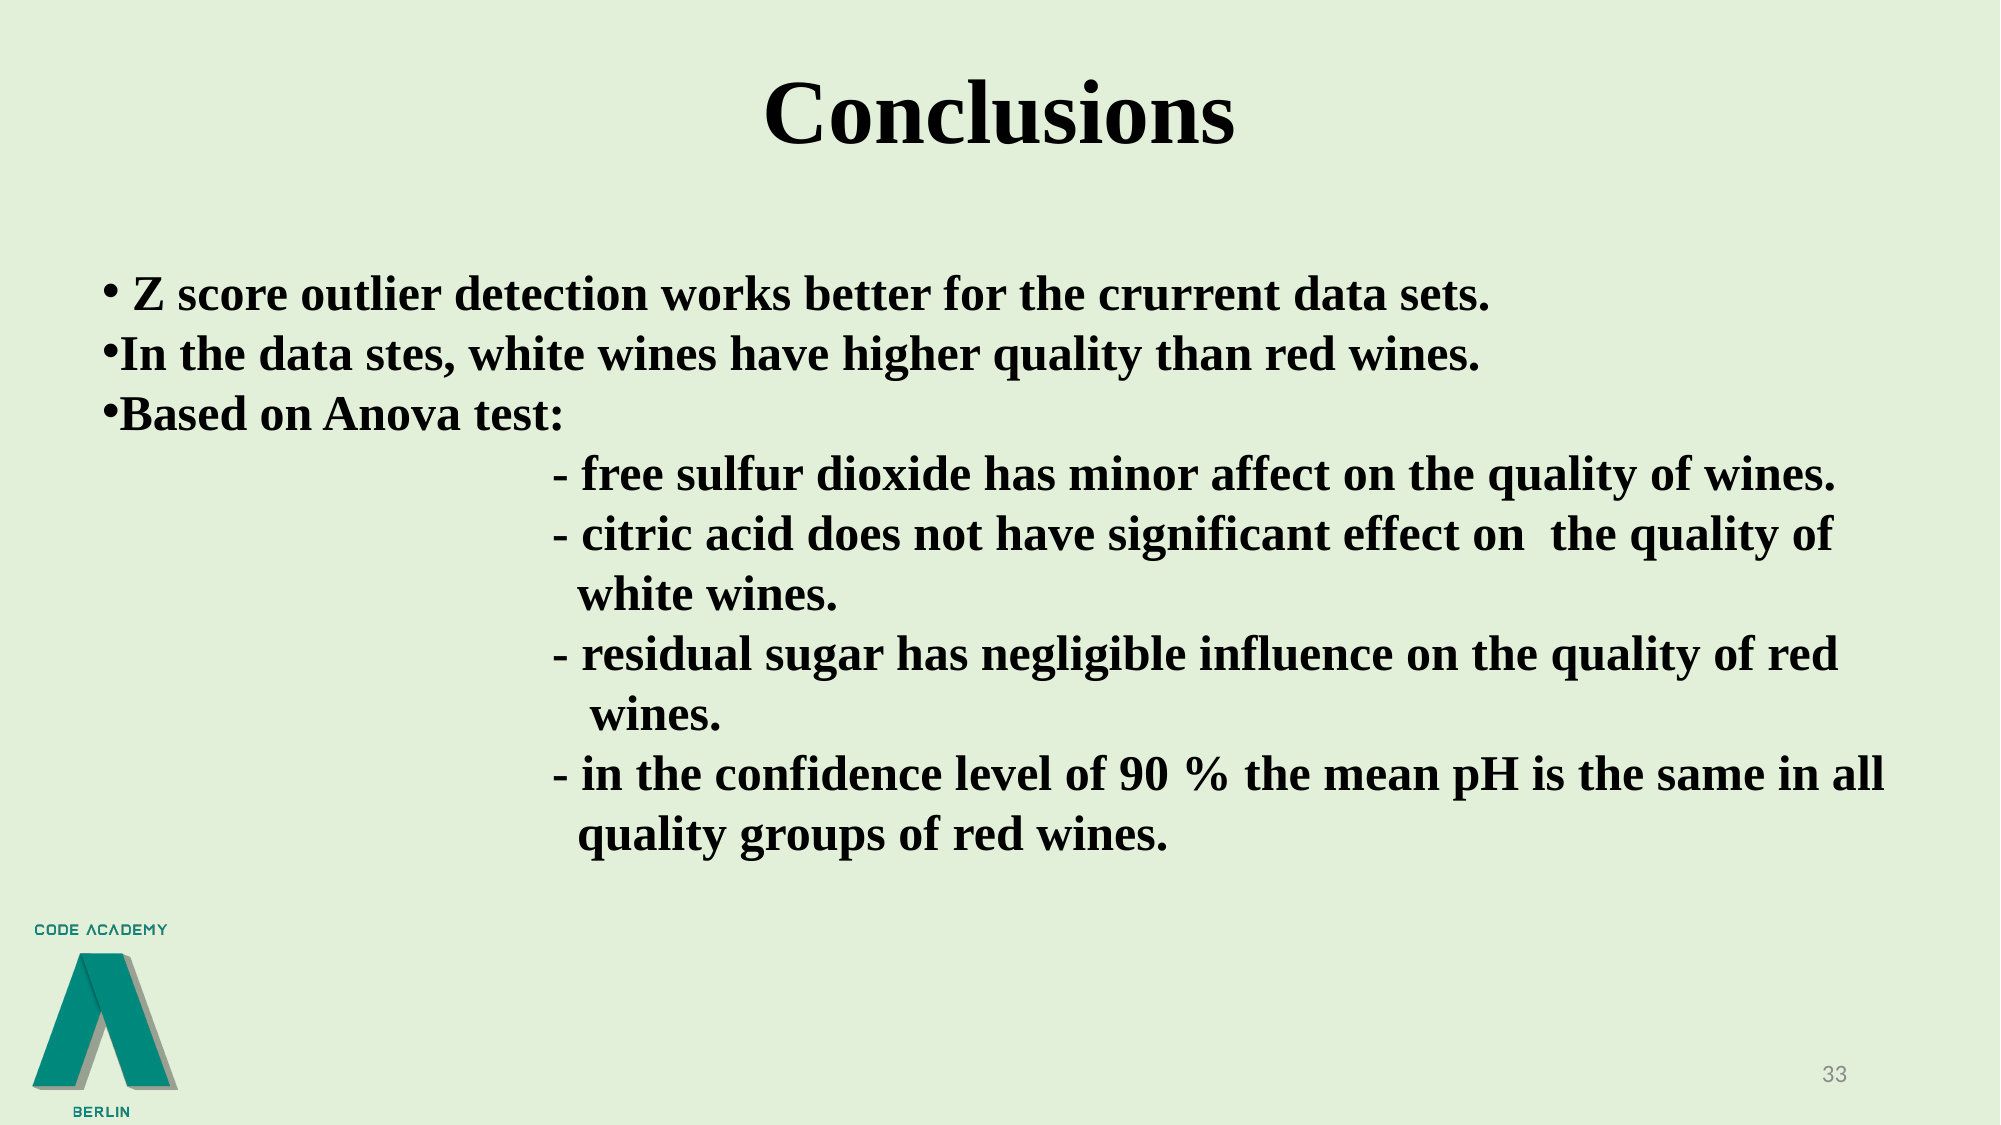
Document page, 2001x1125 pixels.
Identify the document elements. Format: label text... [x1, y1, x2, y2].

title Conclusions [137, 5, 1863, 223]
text_box Z score outlier detection works better for the crurrent data sets. In the data stes, white wines have higher quality than red wines. Based on Anova test: - free sulfur dioxide has minor affect on the quality of wines. - citric acid does not have significant effect on the quality of white wines. - residual sugar has negligible influence on the quality of red wines. - in the confidence level of 90 % the mean pH is the same in all quality groups of red wines. [87, 253, 1920, 913]
picture [0, 921, 216, 1120]
slide_number 33 [1412, 1042, 1863, 1103]
